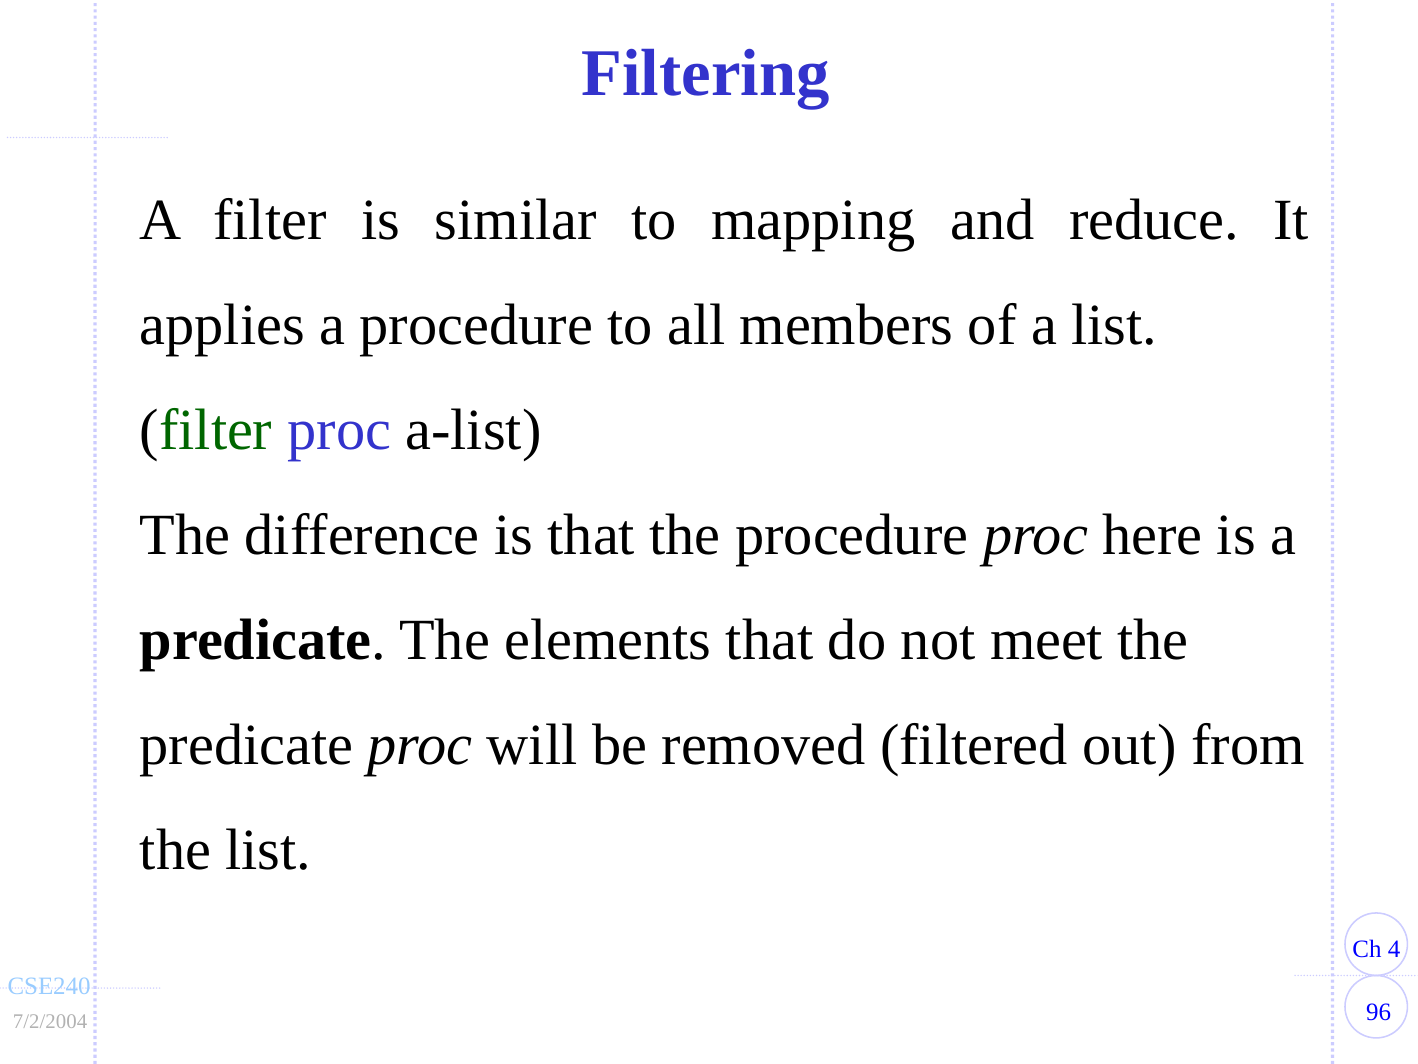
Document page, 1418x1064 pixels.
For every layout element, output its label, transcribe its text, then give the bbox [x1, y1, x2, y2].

text_box A filter is similar to mapping and reduce. It applies a procedure to all members of a list. (filter proc a-list) The difference is that the procedure proc here is a predicate. The elements that do not meet the predicate proc will be removed (filtered out) from the list. [124, 138, 1325, 889]
text_box Filtering [62, 24, 1350, 125]
